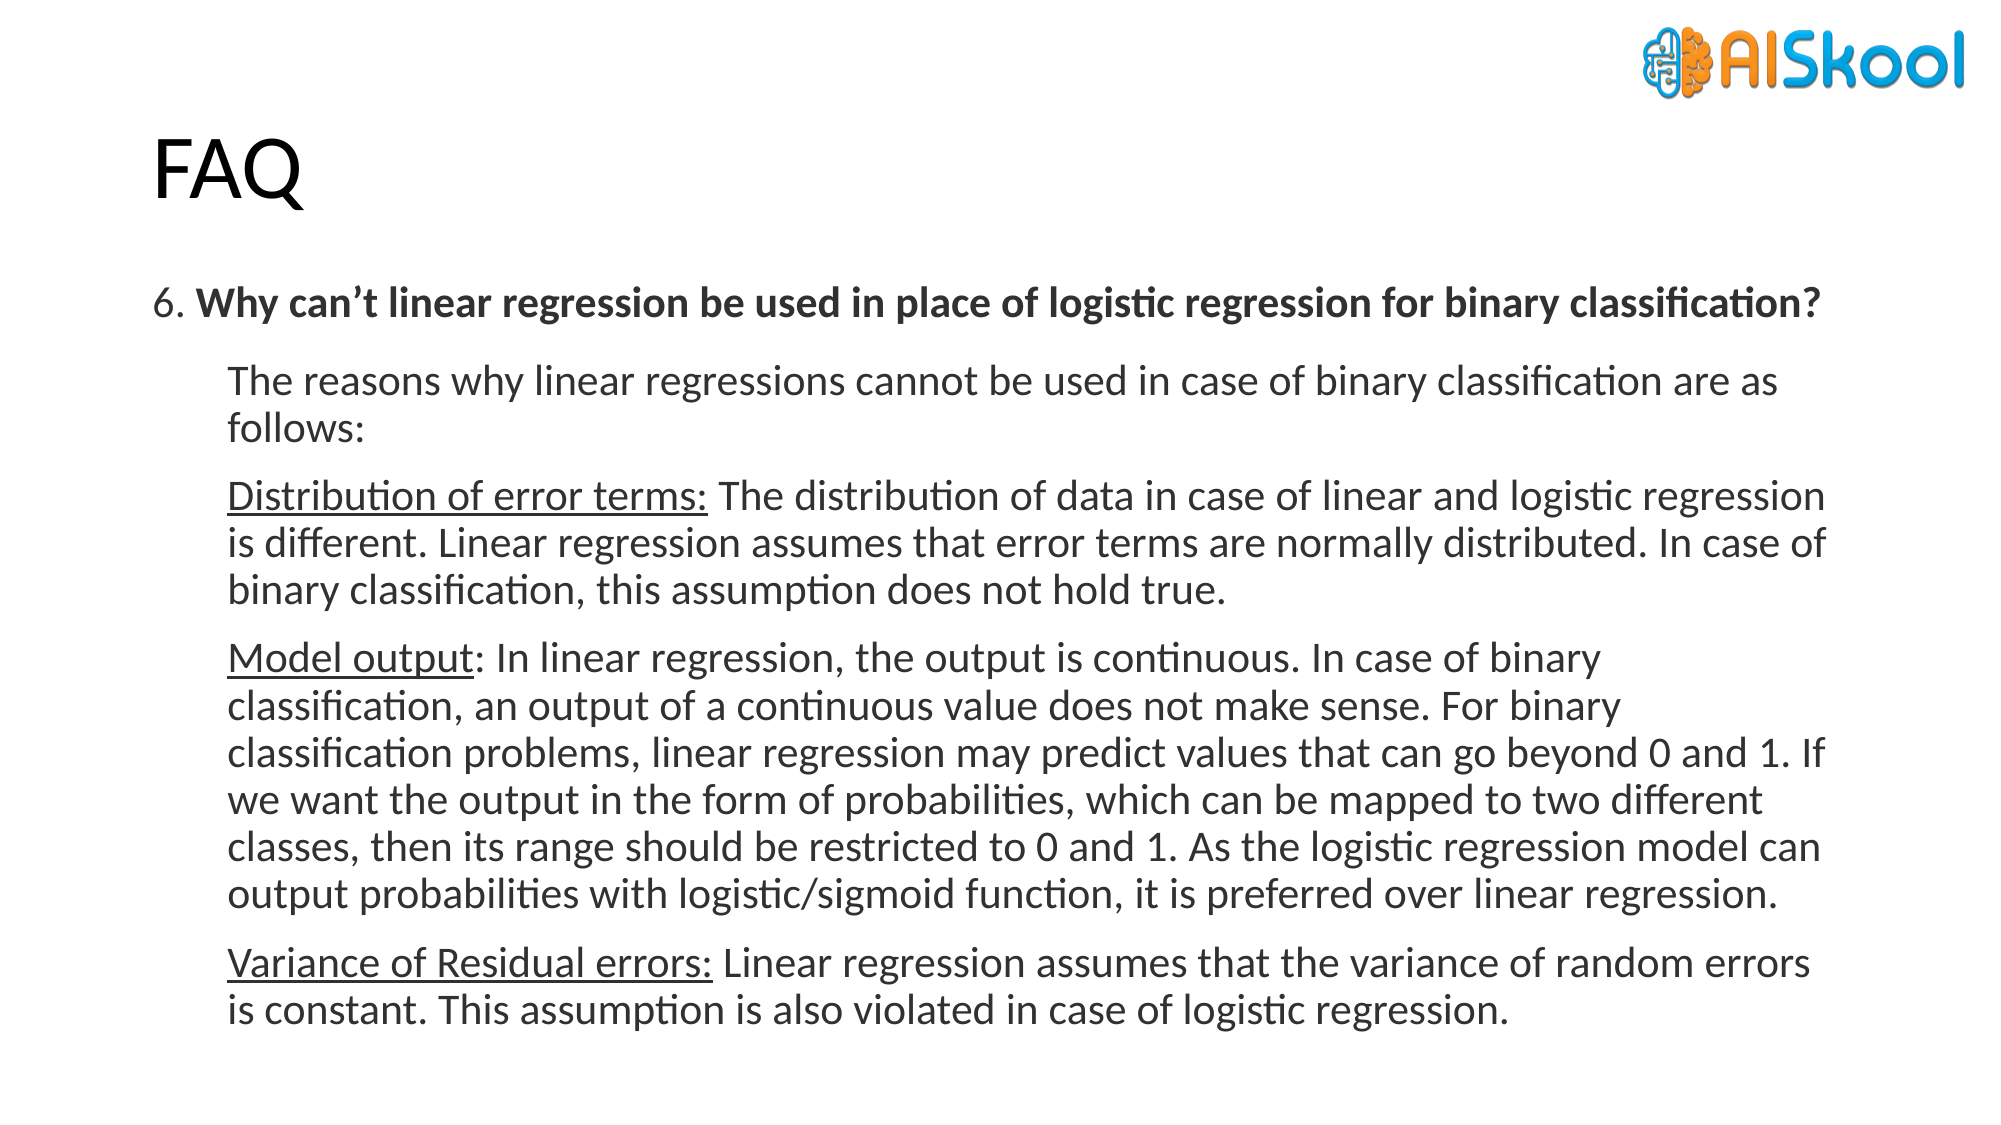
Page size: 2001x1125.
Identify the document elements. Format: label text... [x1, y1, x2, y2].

picture [1641, 23, 1967, 101]
title FAQ [137, 59, 1863, 255]
list 6. Why can’t linear regression be used in place of logistic regression for binary classification? The reasons why linear regressions cannot be used in case of binary classification are as follows: Distribution of error terms: The distribution of data in case of linear and logistic regression is different. Linear regression assumes that error terms are normally distributed. In case of binary classification, this assumption does not hold true. Model output: In linear regression, the output is continuous. In case of binary classification, an output of a continuous value does not make sense. For binary classification problems, linear regression may predict values that can go beyond 0 and 1. If we want the output in the form of probabilities, which can be mapped to two different classes, then its range should be restricted to 0 and 1. As the logistic regression model can output probabilities with logistic/sigmoid function, it is preferred over linear regression. Variance of Residual errors: Linear regression assumes that the variance of random errors is constant. This assumption is also violated in case of logistic regression. [137, 255, 1863, 1085]
